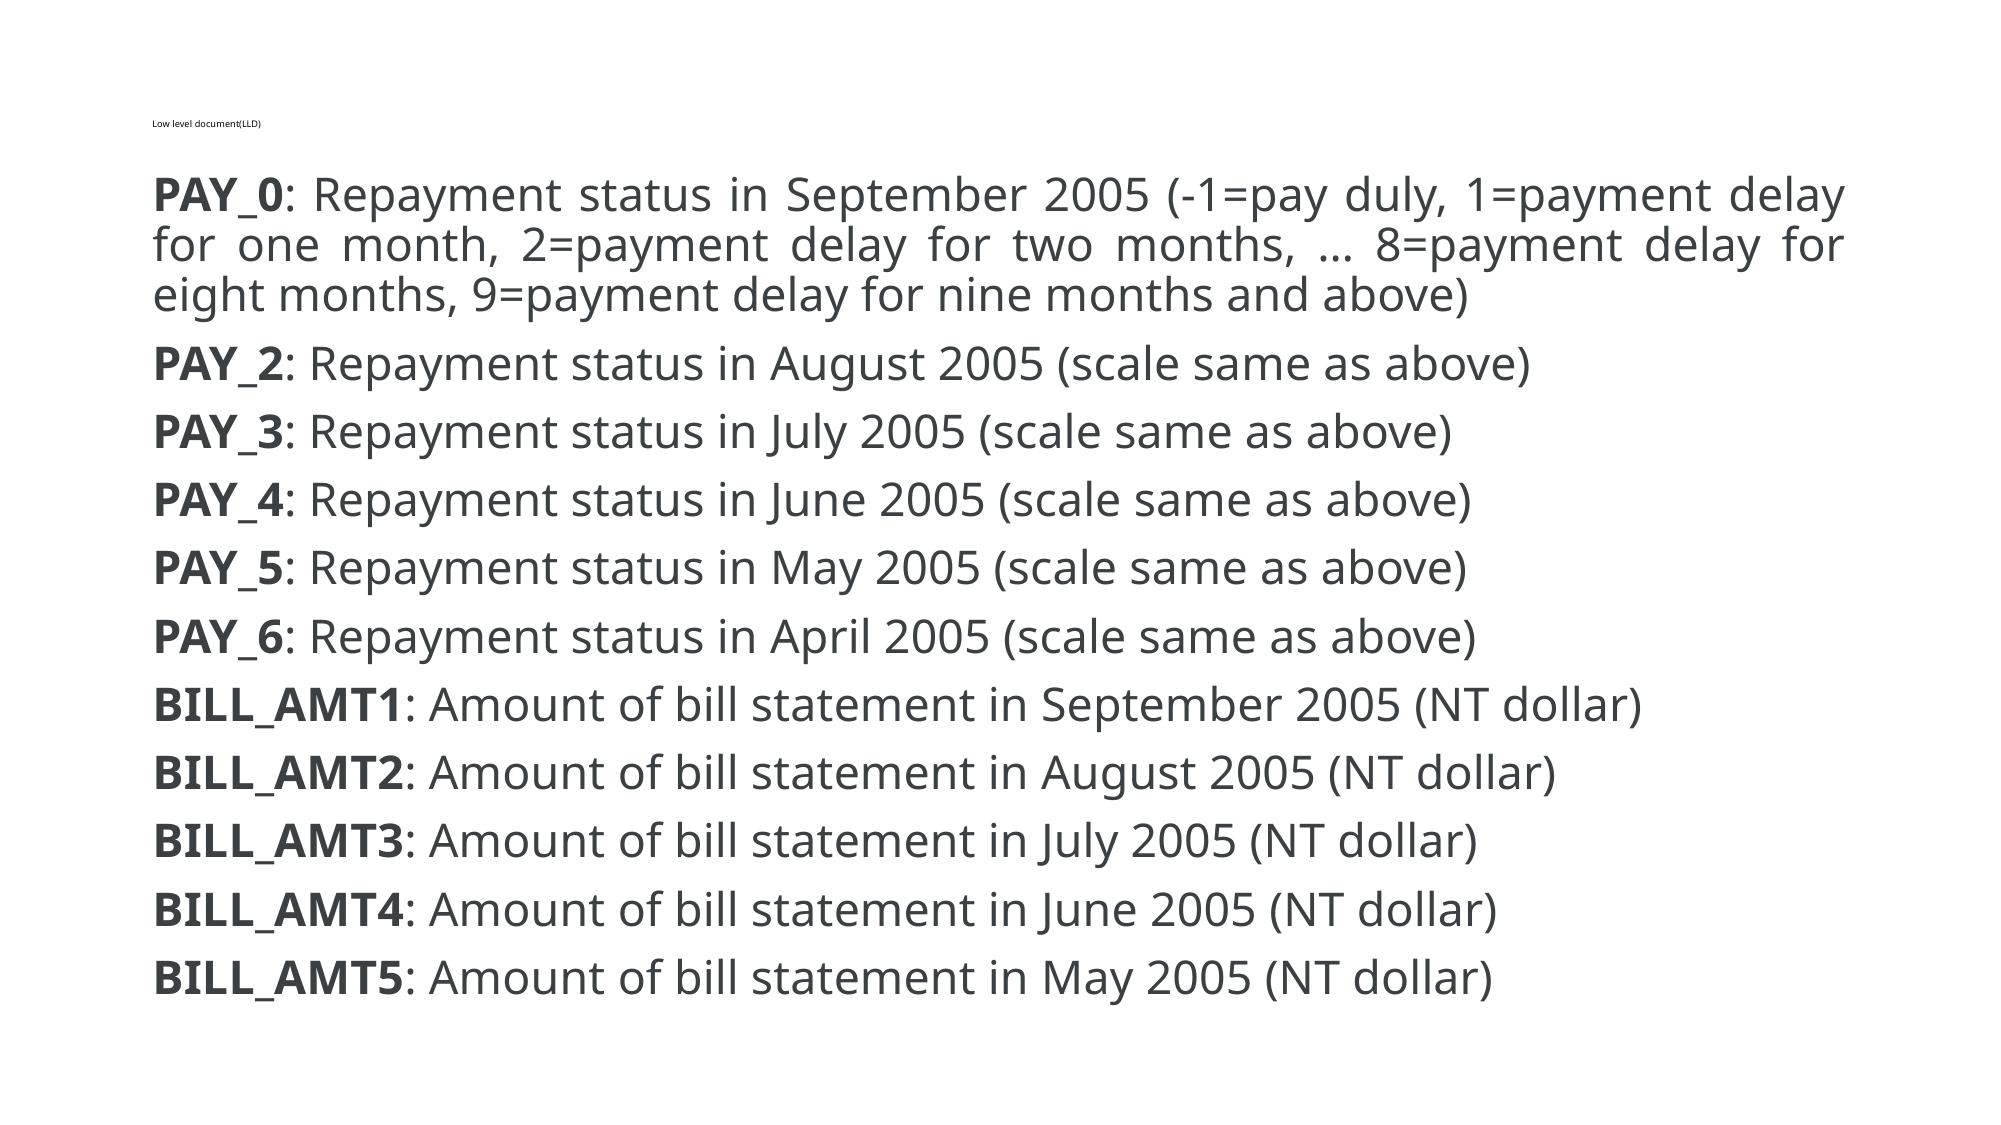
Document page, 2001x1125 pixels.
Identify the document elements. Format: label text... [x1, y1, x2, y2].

list PAY_0: Repayment status in September 2005 (-1=pay duly, 1=payment delay for one month, 2=payment delay for two months, … 8=payment delay for eight months, 9=payment delay for nine months and above) PAY_2: Repayment status in August 2005 (scale same as above) PAY_3: Repayment status in July 2005 (scale same as above) PAY_4: Repayment status in June 2005 (scale same as above) PAY_5: Repayment status in May 2005 (scale same as above) PAY_6: Repayment status in April 2005 (scale same as above) BILL_AMT1: Amount of bill statement in September 2005 (NT dollar) BILL_AMT2: Amount of bill statement in August 2005 (NT dollar) BILL_AMT3: Amount of bill statement in July 2005 (NT dollar) BILL_AMT4: Amount of bill statement in June 2005 (NT dollar) BILL_AMT5: Amount of bill statement in May 2005 (NT dollar) [137, 163, 1863, 1014]
title Low level document(LLD) [137, 111, 1863, 163]
